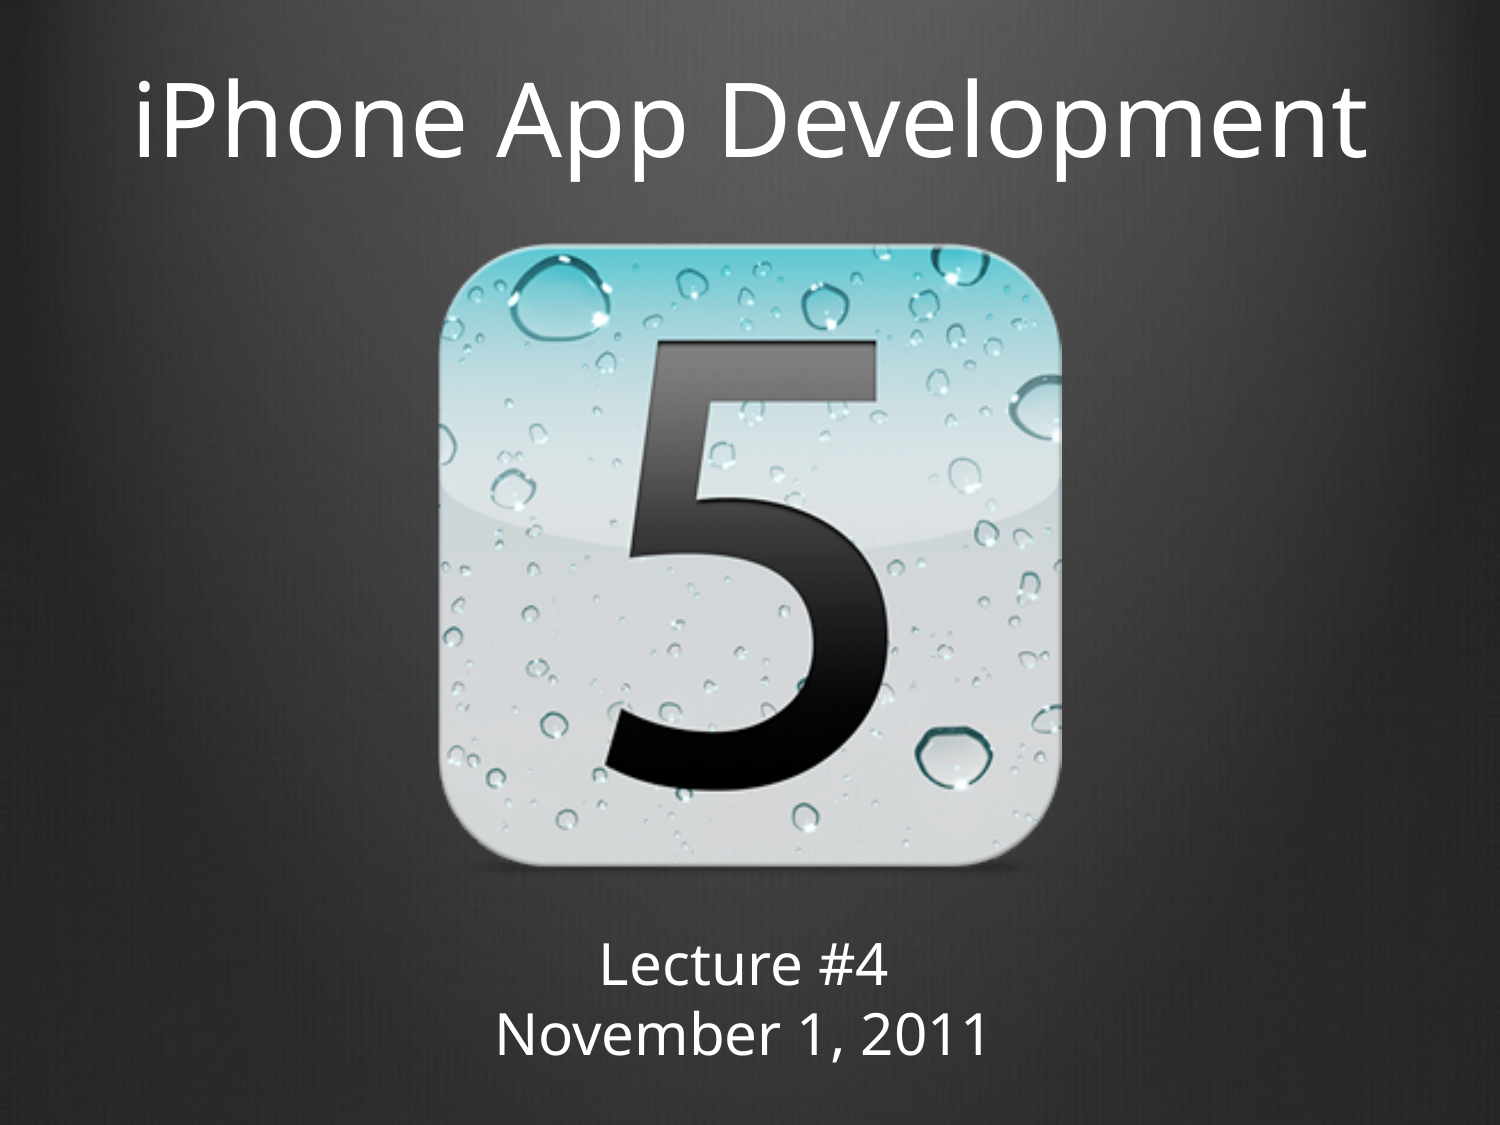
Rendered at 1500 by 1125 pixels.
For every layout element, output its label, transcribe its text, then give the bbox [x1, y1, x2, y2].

text_box Lecture #4 November 1, 2011 [381, 919, 1107, 1075]
picture [438, 243, 1062, 877]
title iPhone App Development [112, 39, 1388, 186]
